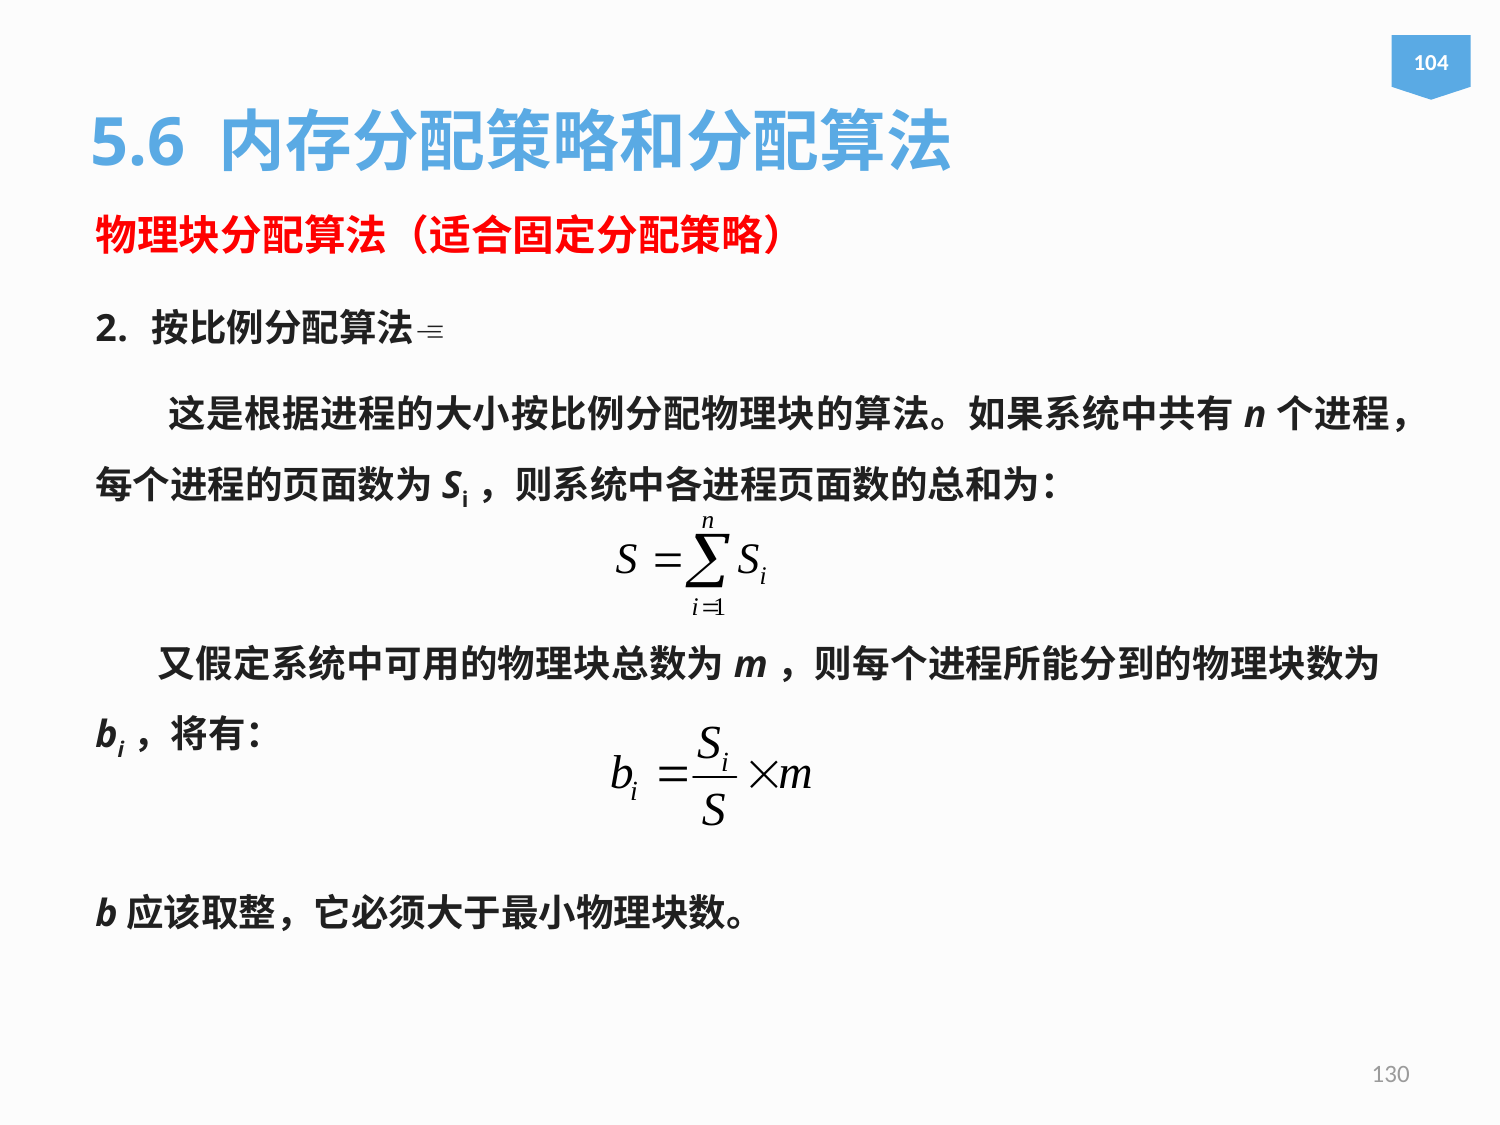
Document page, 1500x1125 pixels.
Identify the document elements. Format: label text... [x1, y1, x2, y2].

text_box 104 [1389, 33, 1473, 102]
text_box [608, 500, 780, 625]
text_box 按比例分配算法 这是根据进程的大小按比例分配物理块的算法。如果系统中共有n个进程，每个进程的页面数为Si，则系统中各进程页面数的总和为： 又假定系统中可用的物理块总数为m，则每个进程所能分到的物理块数为bi，将有： b应该取整，它必须大于最小物理块数。 [80, 274, 1406, 942]
text_box 物理块分配算法（适合固定分配策略） [80, 176, 1392, 289]
slide_number 130 [1074, 1042, 1425, 1103]
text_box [603, 713, 822, 837]
text_box 5.6 内存分配策略和分配算法 [74, 45, 1425, 233]
